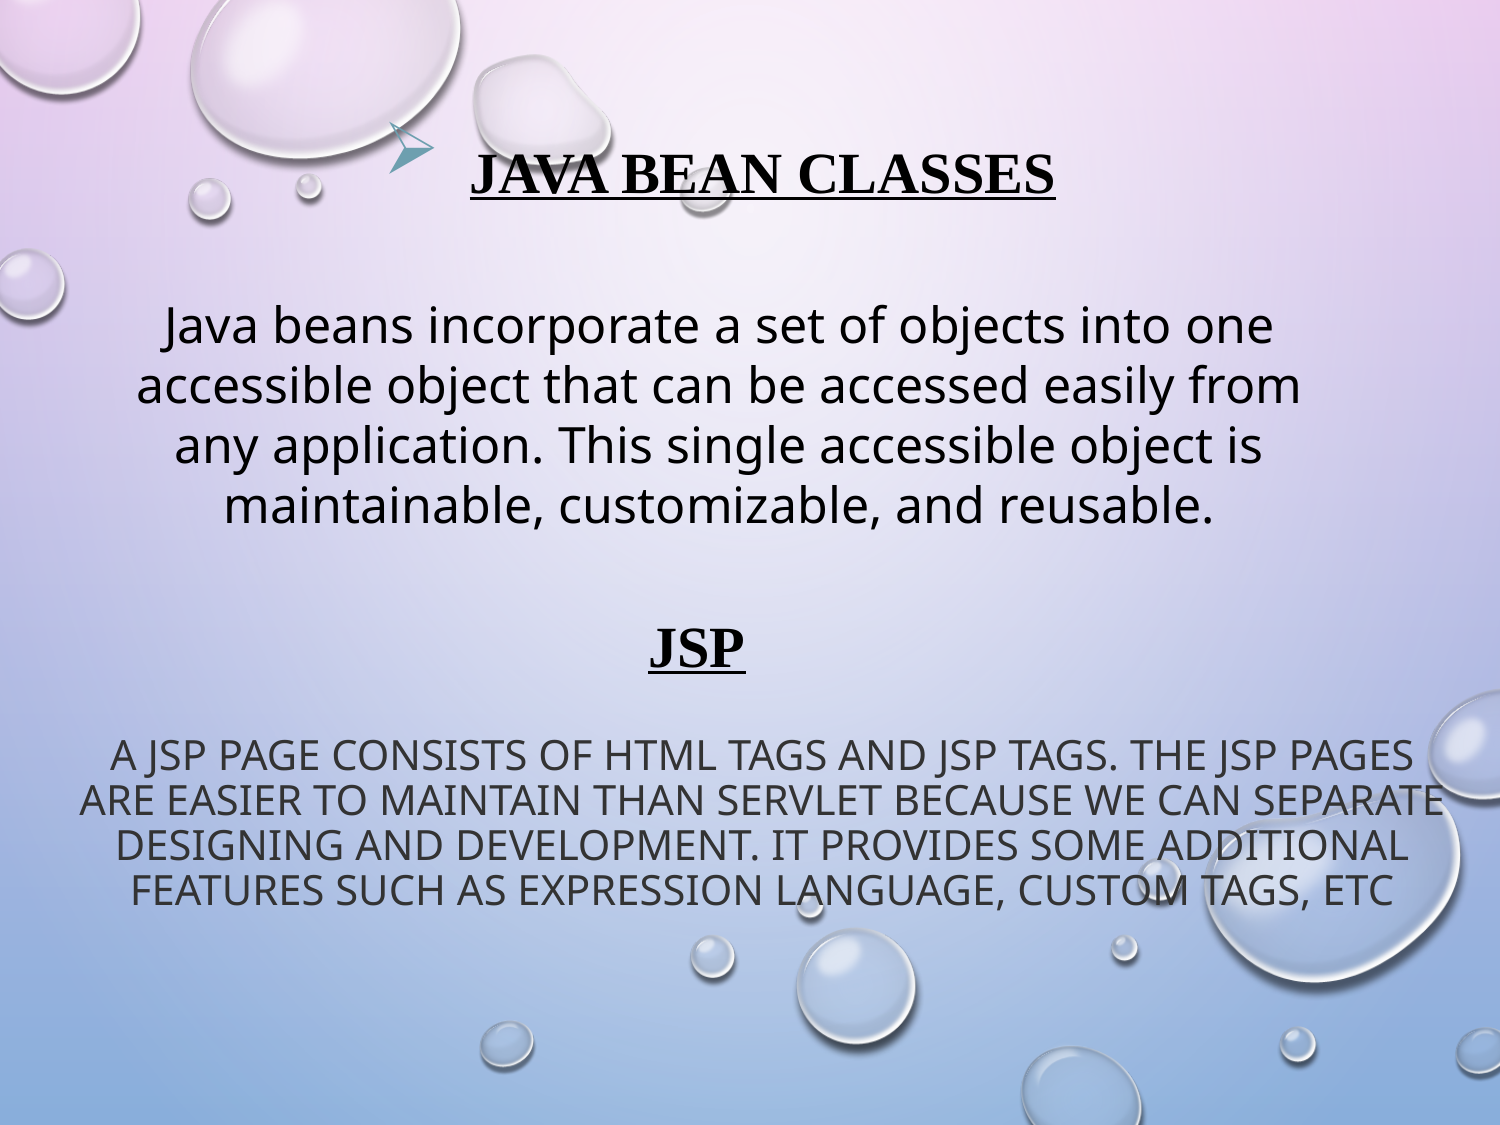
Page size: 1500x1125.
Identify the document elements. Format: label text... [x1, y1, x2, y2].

title A JSP page consists of HTML tags and JSP tags. The JSP pages are easier to maintain than Servlet because we can separate designing and development. It provides some additional features such as Expression Language, Custom Tags, etc [75, 732, 1450, 975]
text_box JAVA BEAN CLASSES Java beans incorporate a set of objects into one accessible object that can be accessed easily from any application. This single accessible object is maintainable, customizable, and reusable. [112, 81, 1325, 534]
picture [0, 0, 1500, 1125]
subtitle JSP [162, 587, 1232, 700]
